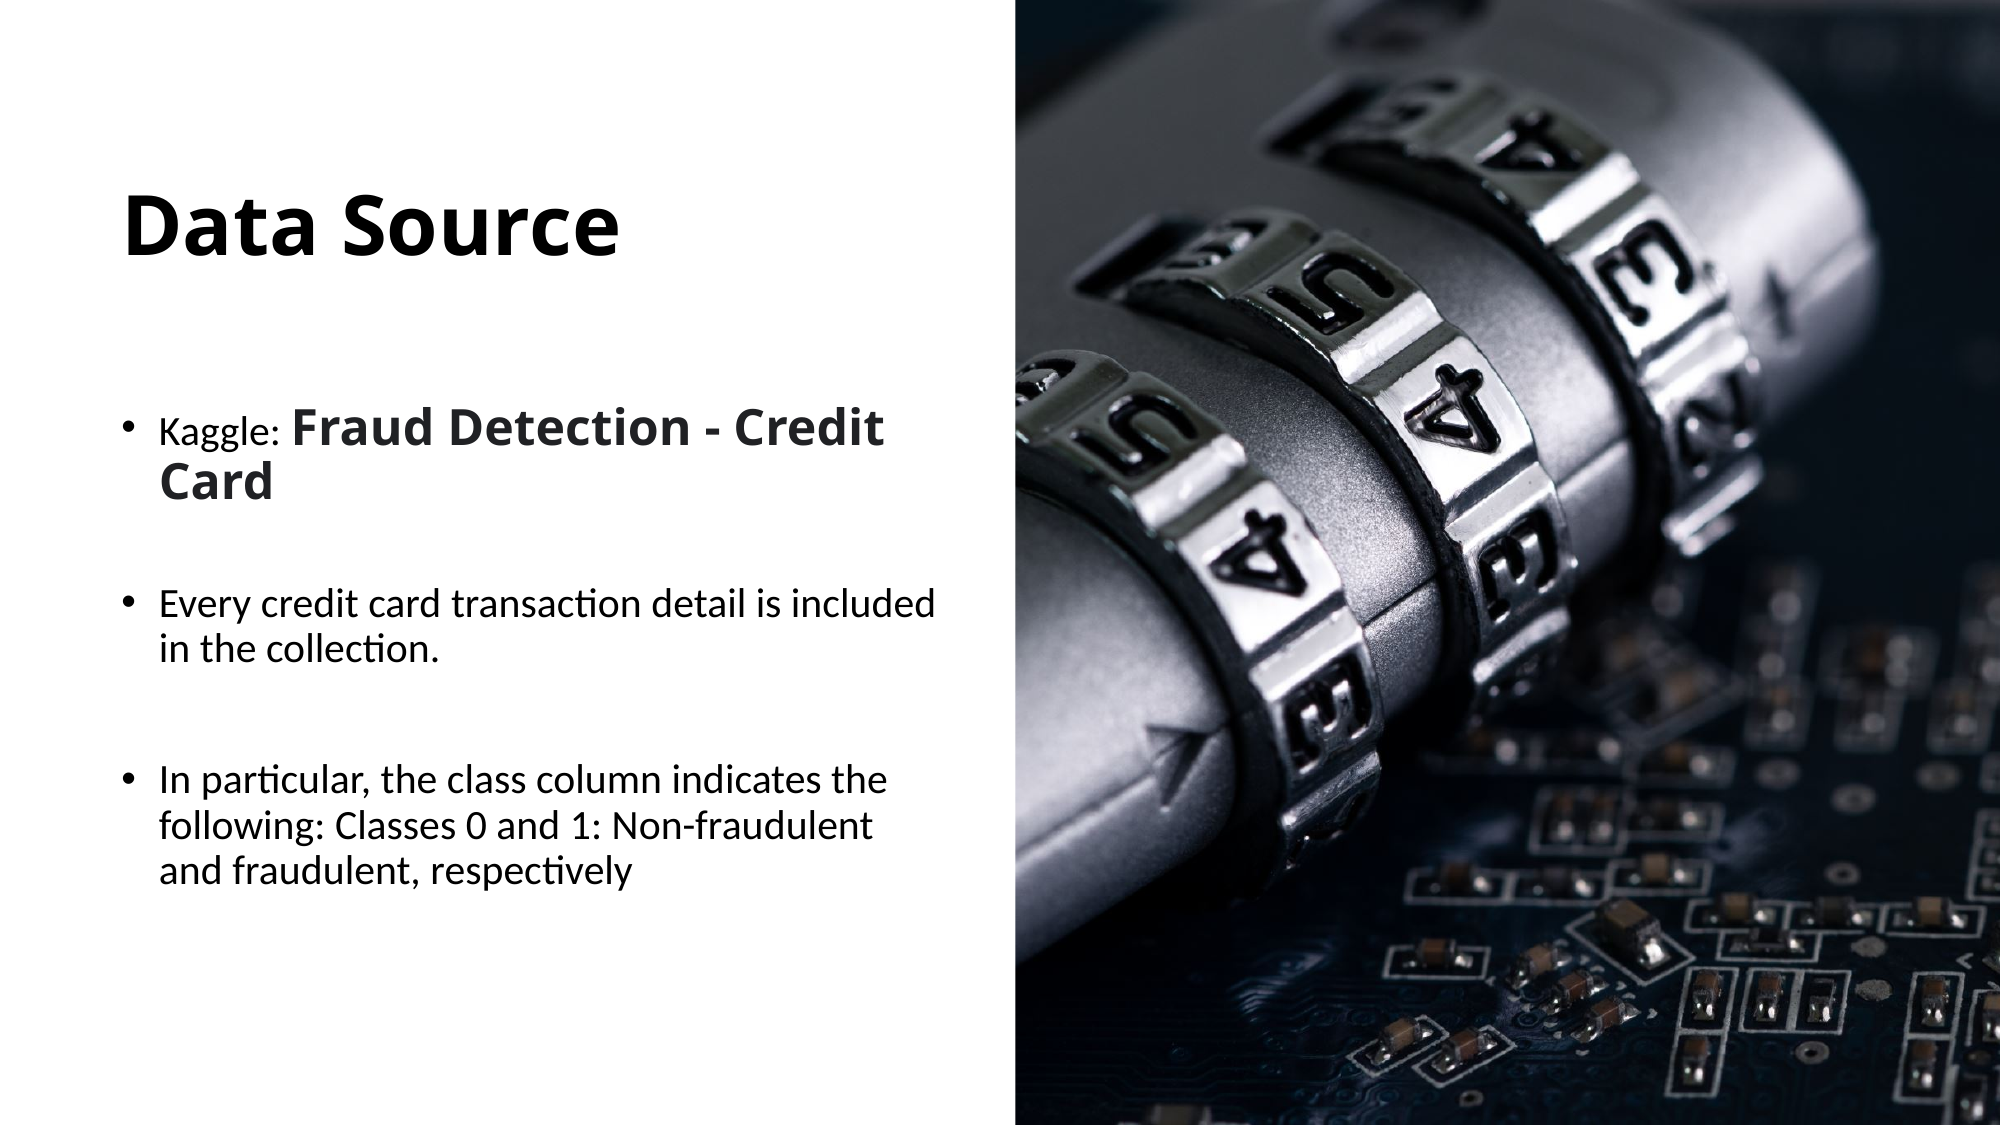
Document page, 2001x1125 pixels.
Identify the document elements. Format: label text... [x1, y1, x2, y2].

list Kaggle: Fraud Detection - Credit Card Every credit card transaction detail is included in the collection. In particular, the class column indicates the following: Classes 0 and 1: Non-fraudulent and fraudulent, respectively [106, 394, 957, 1006]
picture [1015, 0, 2000, 1125]
title Data Source [106, 91, 957, 366]
text_box [0, 0, 1015, 1125]
